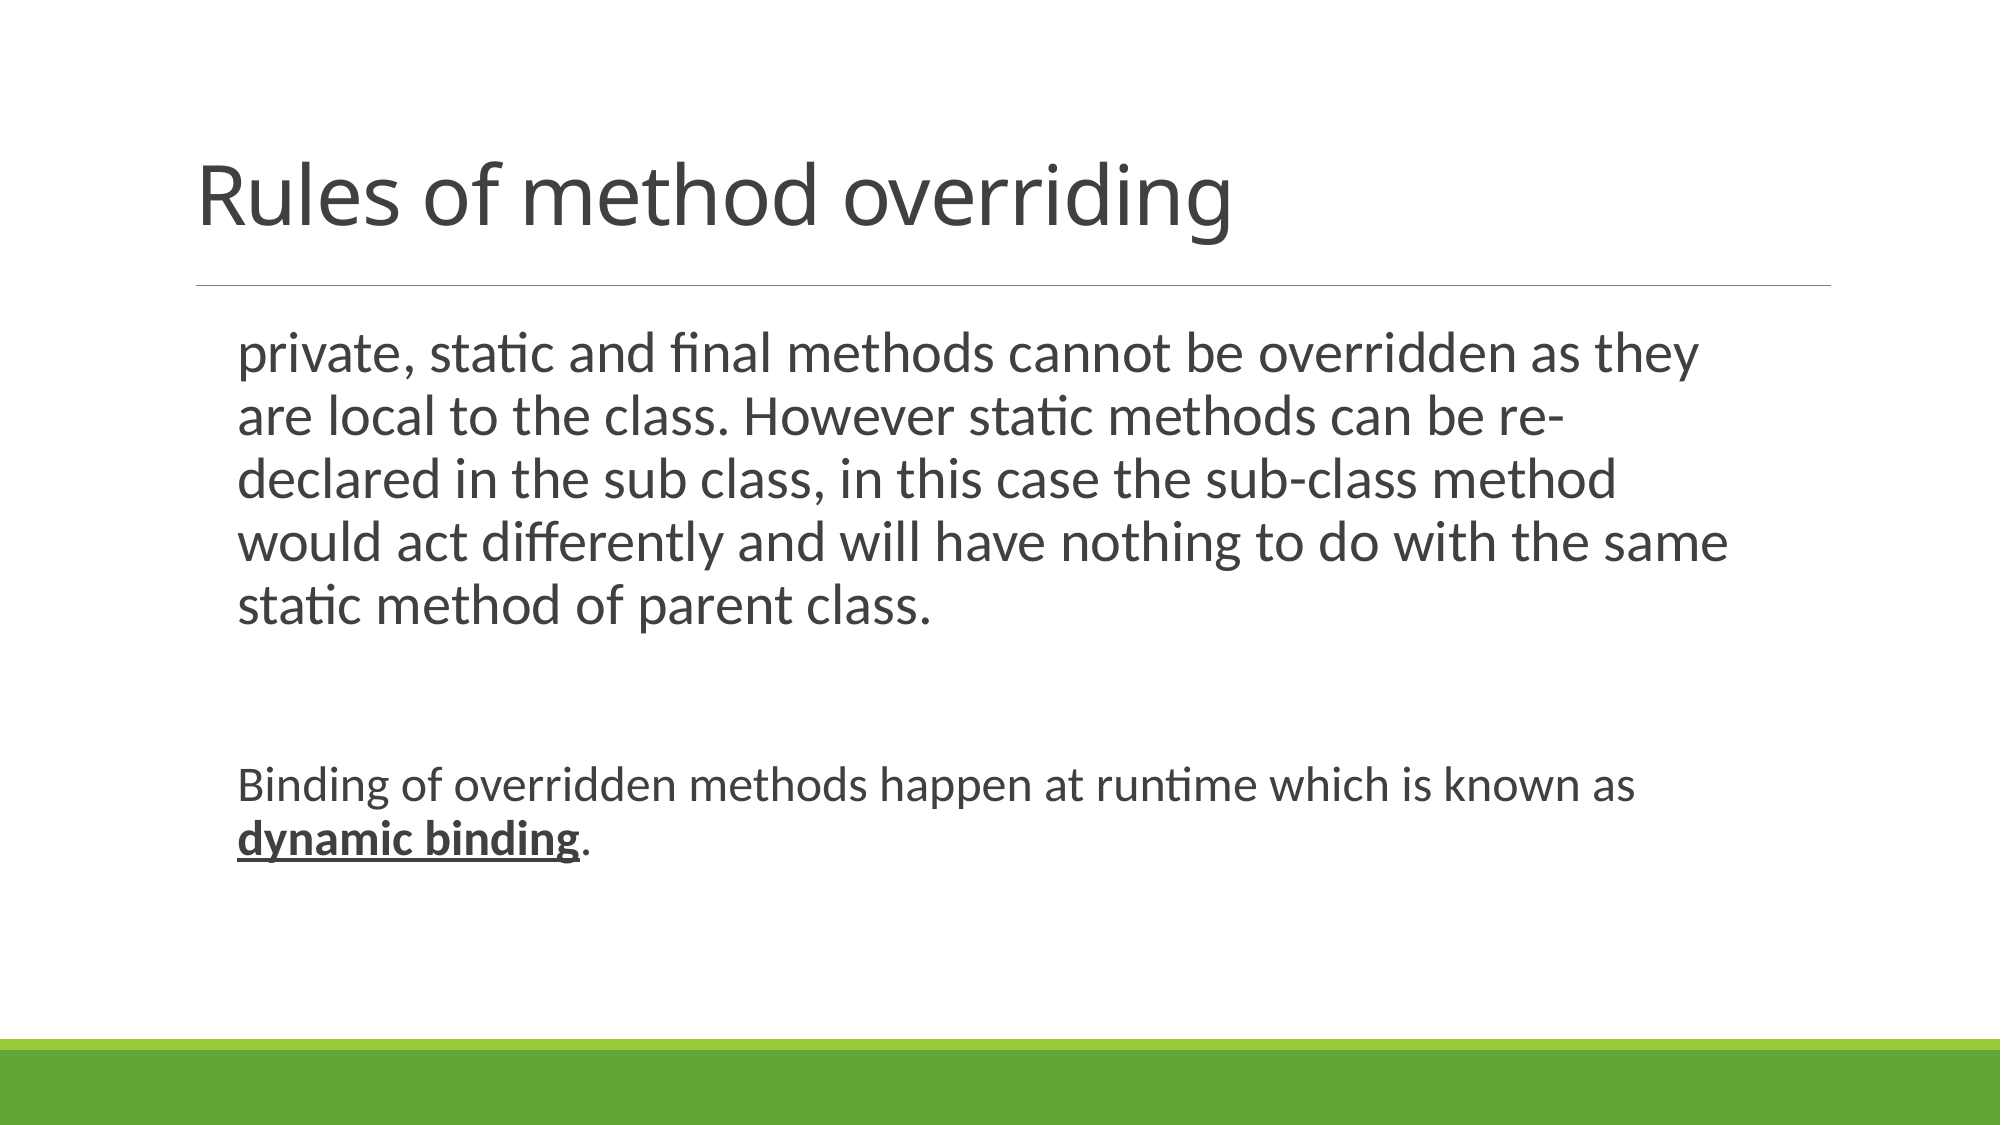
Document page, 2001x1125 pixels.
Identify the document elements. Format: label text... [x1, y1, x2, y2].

title Rules of method overriding [180, 62, 1605, 251]
list private, static and final methods cannot be overridden as they are local to the class. However static methods can be re-declared in the sub class, in this case the sub-class method would act differently and will have nothing to do with the same static method of parent class. Binding of overridden methods happen at runtime which is known as dynamic binding. [222, 315, 1735, 976]
